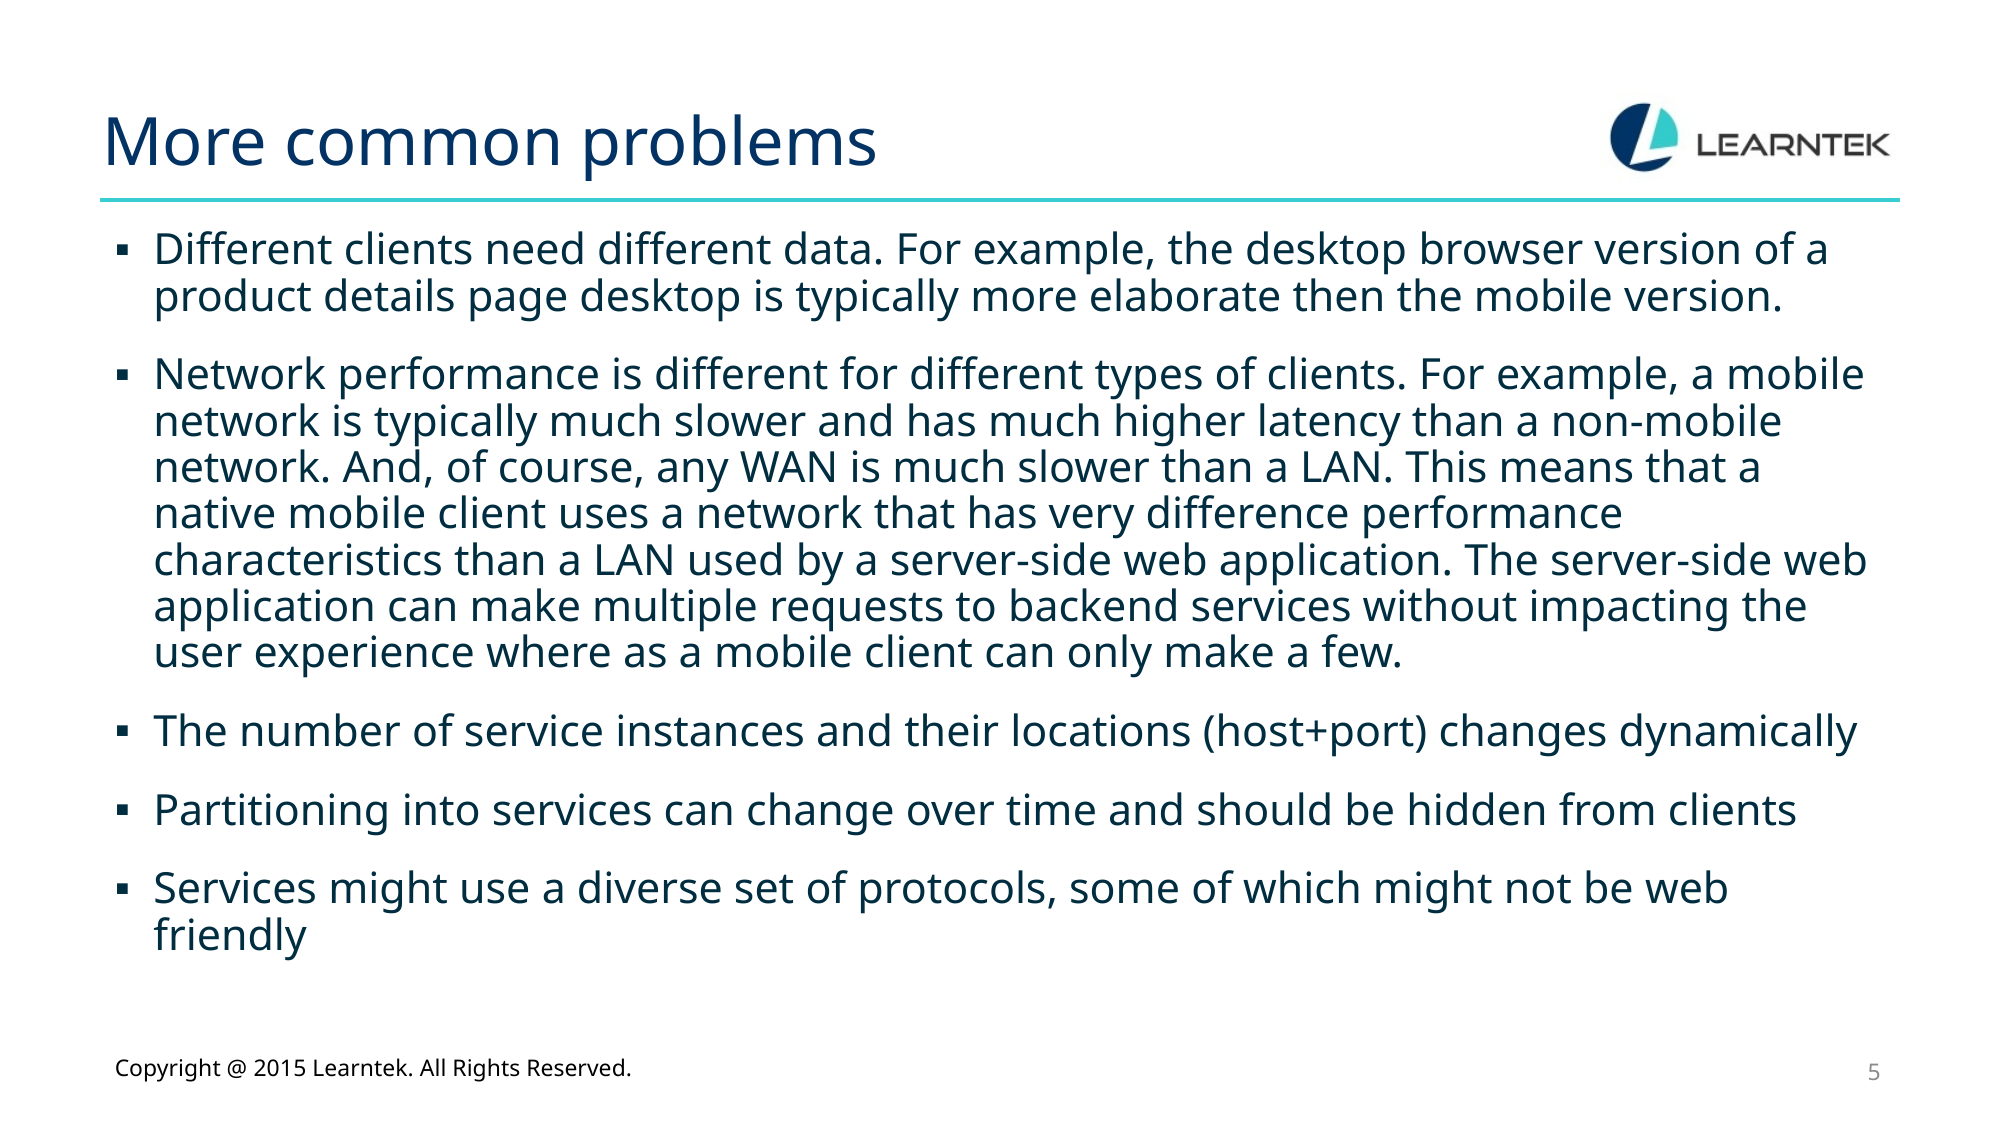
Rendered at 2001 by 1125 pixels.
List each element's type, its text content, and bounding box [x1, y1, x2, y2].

footer Copyright @ 2015 Learntek. All Rights Reserved. [99, 1044, 1138, 1090]
slide_number 5 [1708, 1050, 1896, 1096]
list Different clients need different data. For example, the desktop browser version of a product details page desktop is typically more elaborate then the mobile version. Network performance is different for different types of clients. For example, a mobile network is typically much slower and has much higher latency than a non-mobile network. And, of course, any WAN is much slower than a LAN. This means that a native mobile client uses a network that has very difference performance characteristics than a LAN used by a server-side web application. The server-side web application can make multiple requests to backend services without impacting the user experience where as a mobile client can only make a few. The number of service instances and their locations (host+port) changes dynamically Partitioning into services can change over time and should be hidden from clients Services might use a diverse set of protocols, some of which might not be web friendly [99, 220, 1901, 1013]
picture [1600, 92, 1901, 183]
title More common problems [87, 20, 1513, 188]
